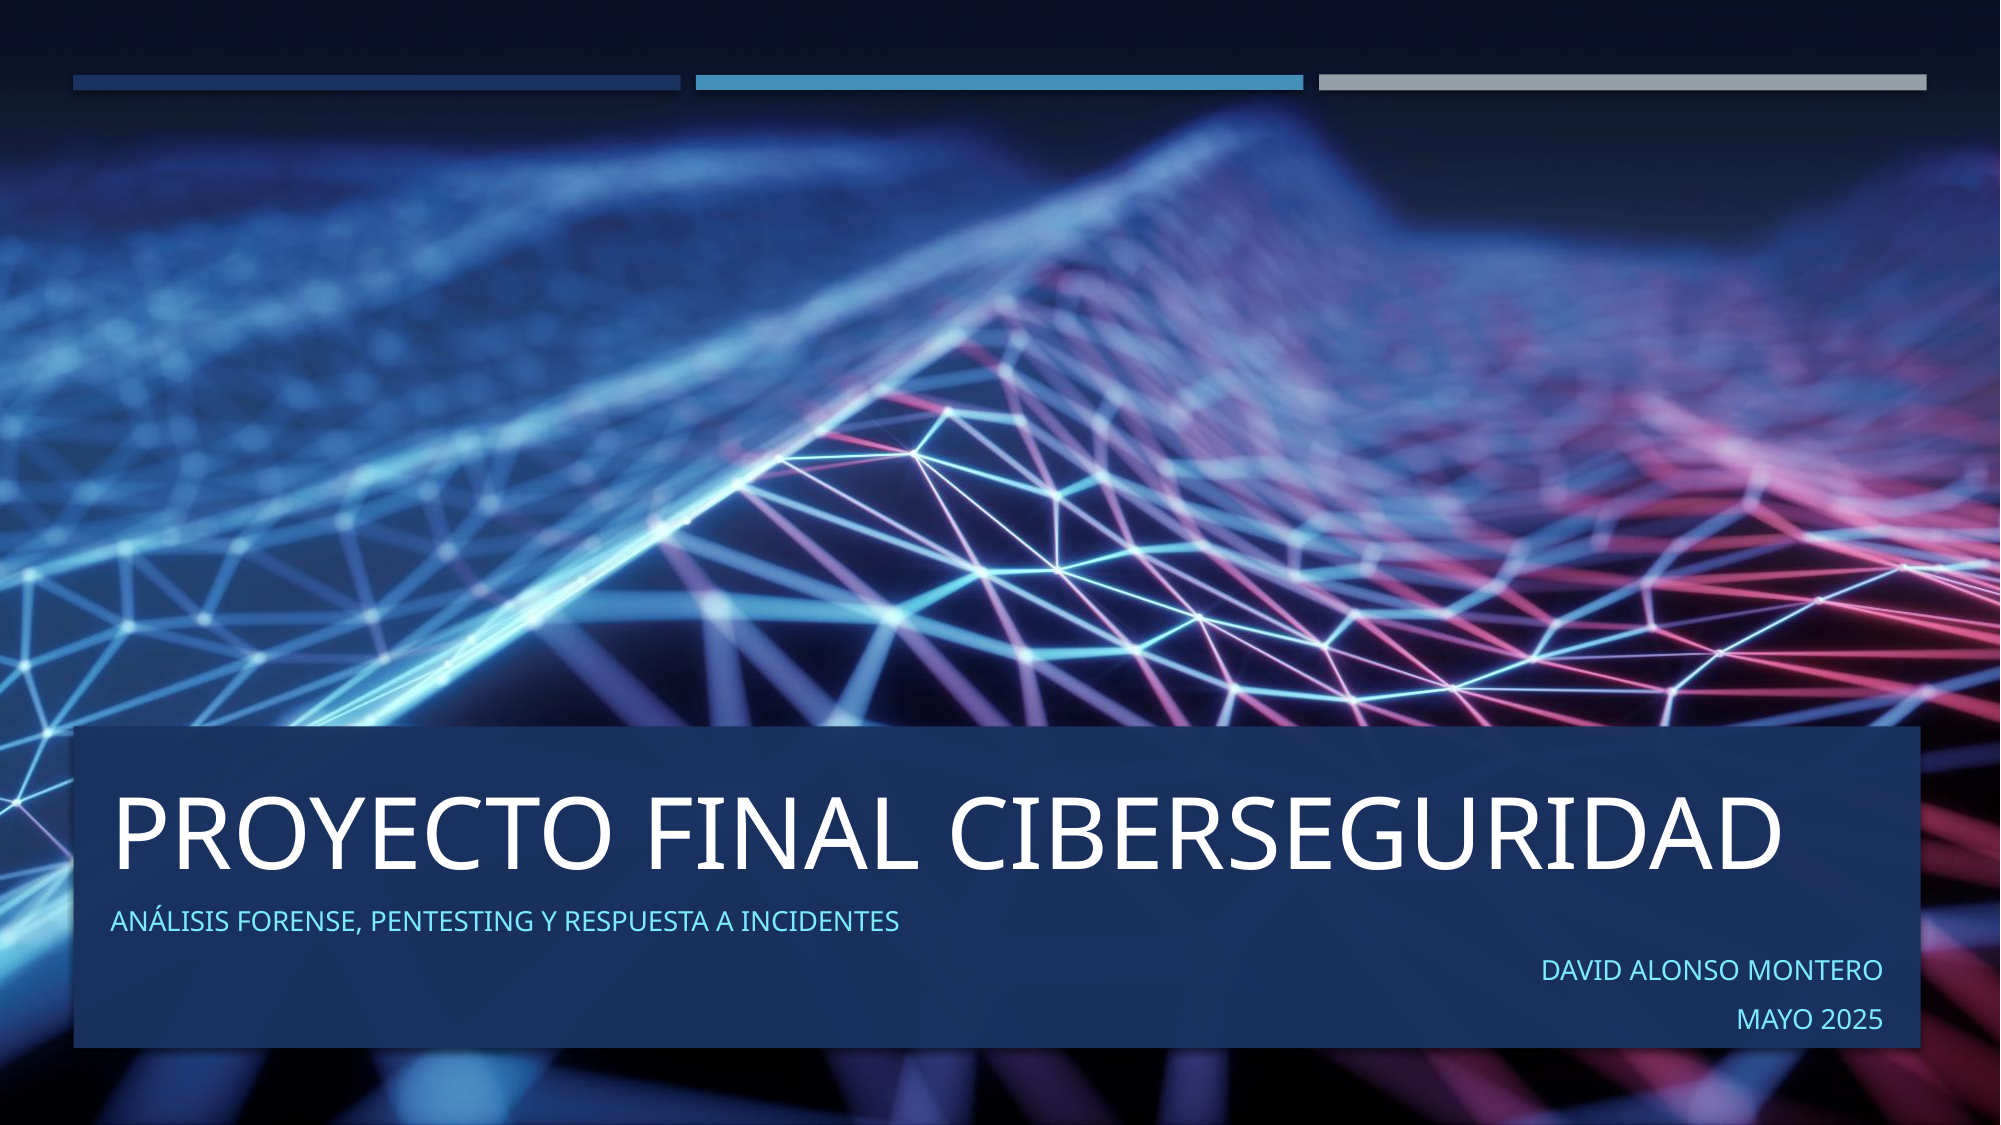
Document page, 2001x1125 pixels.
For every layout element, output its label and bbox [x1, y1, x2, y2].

text_box [72, 73, 1928, 92]
picture [0, 0, 2000, 1125]
